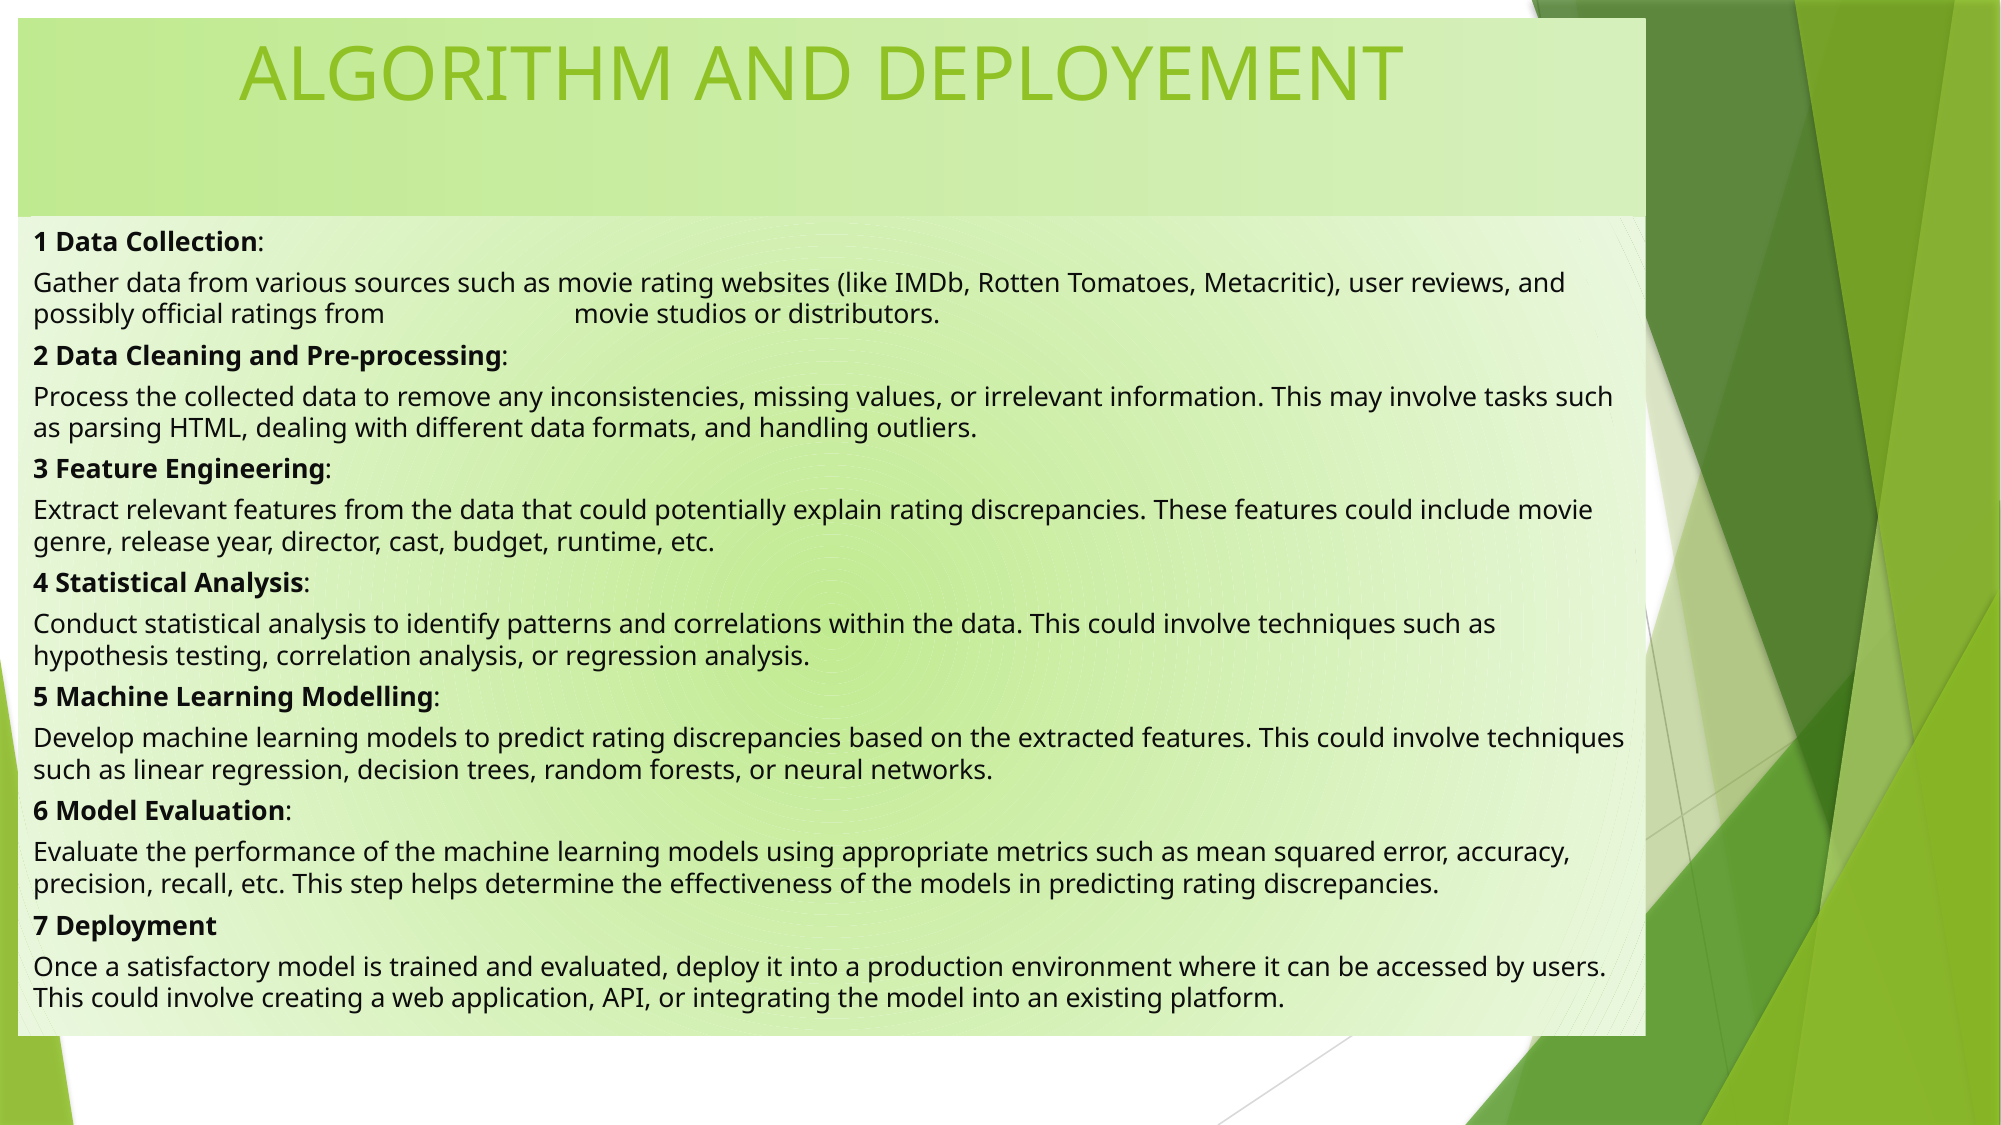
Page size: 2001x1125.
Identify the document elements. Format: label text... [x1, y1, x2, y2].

title ALGORITHM AND DEPLOYEMENT [18, 18, 1646, 216]
list 1 Data Collection: Gather data from various sources such as movie rating websites (like IMDb, Rotten Tomatoes, Metacritic), user reviews, and possibly official ratings from movie studios or distributors. 2 Data Cleaning and Pre-processing: Process the collected data to remove any inconsistencies, missing values, or irrelevant information. This may involve tasks such as parsing HTML, dealing with different data formats, and handling outliers. 3 Feature Engineering: Extract relevant features from the data that could potentially explain rating discrepancies. These features could include movie genre, release year, director, cast, budget, runtime, etc. 4 Statistical Analysis: Conduct statistical analysis to identify patterns and correlations within the data. This could involve techniques such as hypothesis testing, correlation analysis, or regression analysis. 5 Machine Learning Modelling: Develop machine learning models to predict rating discrepancies based on the extracted features. This could involve techniques such as linear regression, decision trees, random forests, or neural networks. 6 Model Evaluation: Evaluate the performance of the machine learning models using appropriate metrics such as mean squared error, accuracy, precision, recall, etc. This step helps determine the effectiveness of the models in predicting rating discrepancies. 7 Deployment Once a satisfactory model is trained and evaluated, deploy it into a production environment where it can be accessed by users. This could involve creating a web application, API, or integrating the model into an existing platform. [18, 216, 1646, 1036]
